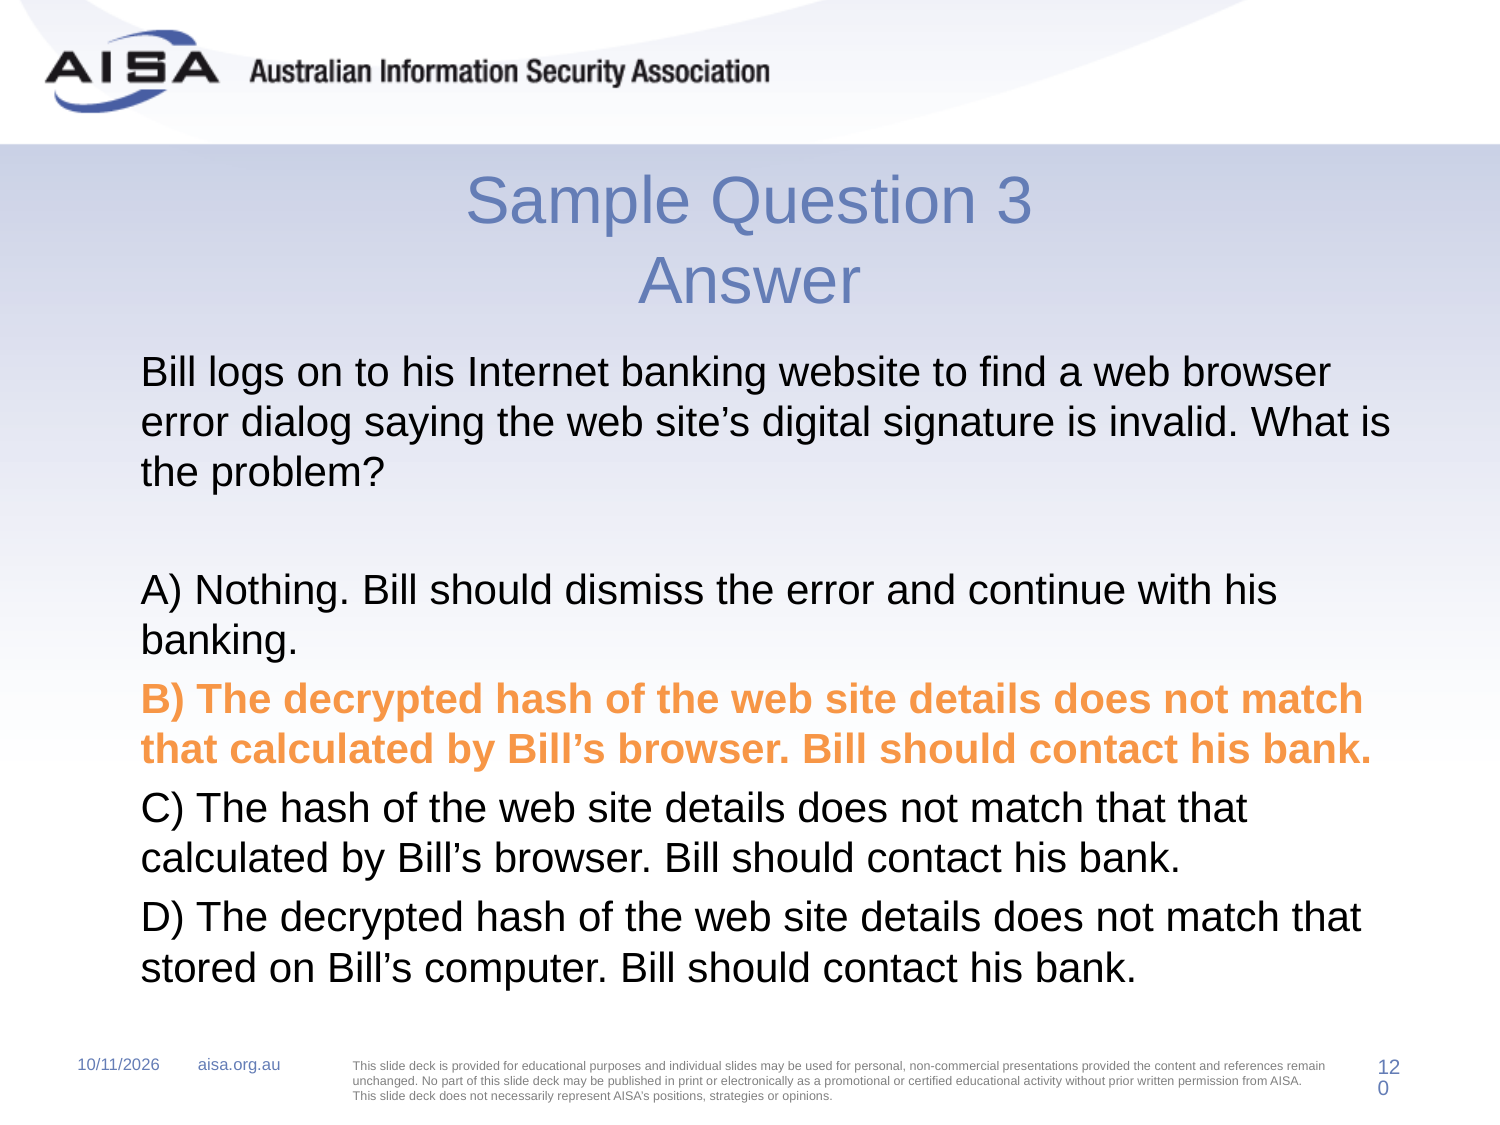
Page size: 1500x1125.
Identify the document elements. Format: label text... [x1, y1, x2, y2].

list Bill logs on to his Internet banking website to find a web browser error dialog saying the web site’s digital signature is invalid. What is the problem? A) Nothing. Bill should dismiss the error and continue with his banking. B) The decrypted hash of the web site details does not match that calculated by Bill’s browser. Bill should contact his bank. C) The hash of the web site details does not match that that calculated by Bill’s browser. Bill should contact his bank. D) The decrypted hash of the web site details does not match that stored on Bill’s computer. Bill should contact his bank. [75, 336, 1425, 1016]
title Sample Question 3 Answer [75, 149, 1425, 325]
picture [0, 0, 1500, 1125]
